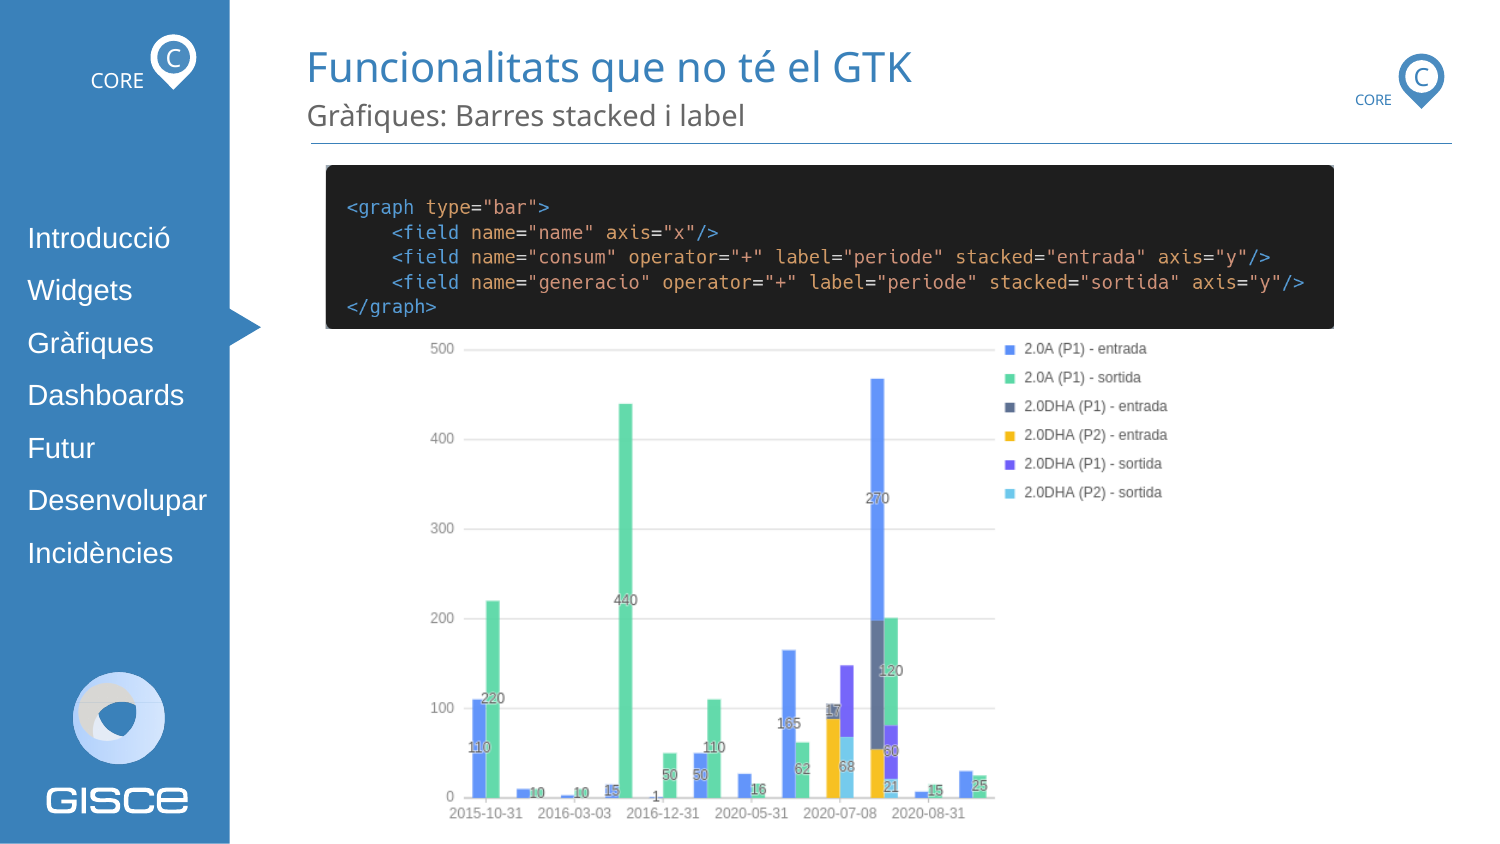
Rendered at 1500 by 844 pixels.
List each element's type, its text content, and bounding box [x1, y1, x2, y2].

text_box CORE [0, 63, 138, 97]
text_box Introducció Widgets Gràfiques Dashboards Futur Desenvolupar Incidències [12, 186, 229, 584]
picture [325, 165, 1335, 329]
picture [71, 669, 167, 766]
text_box [1400, 85, 1443, 109]
text_box [1407, 60, 1436, 68]
text_box Gràfiques: Barres stacked i label [291, 82, 1300, 148]
picture [410, 337, 1181, 835]
text_box [1400, 53, 1443, 68]
text_box C [1397, 68, 1446, 85]
text_box Funcionalitats que no té el GTK [291, 25, 1003, 82]
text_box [46, 787, 188, 814]
text_box [229, 308, 261, 347]
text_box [140, 24, 206, 90]
text_box [1407, 85, 1436, 93]
text_box [0, 0, 230, 844]
text_box CORE [1217, 82, 1407, 116]
